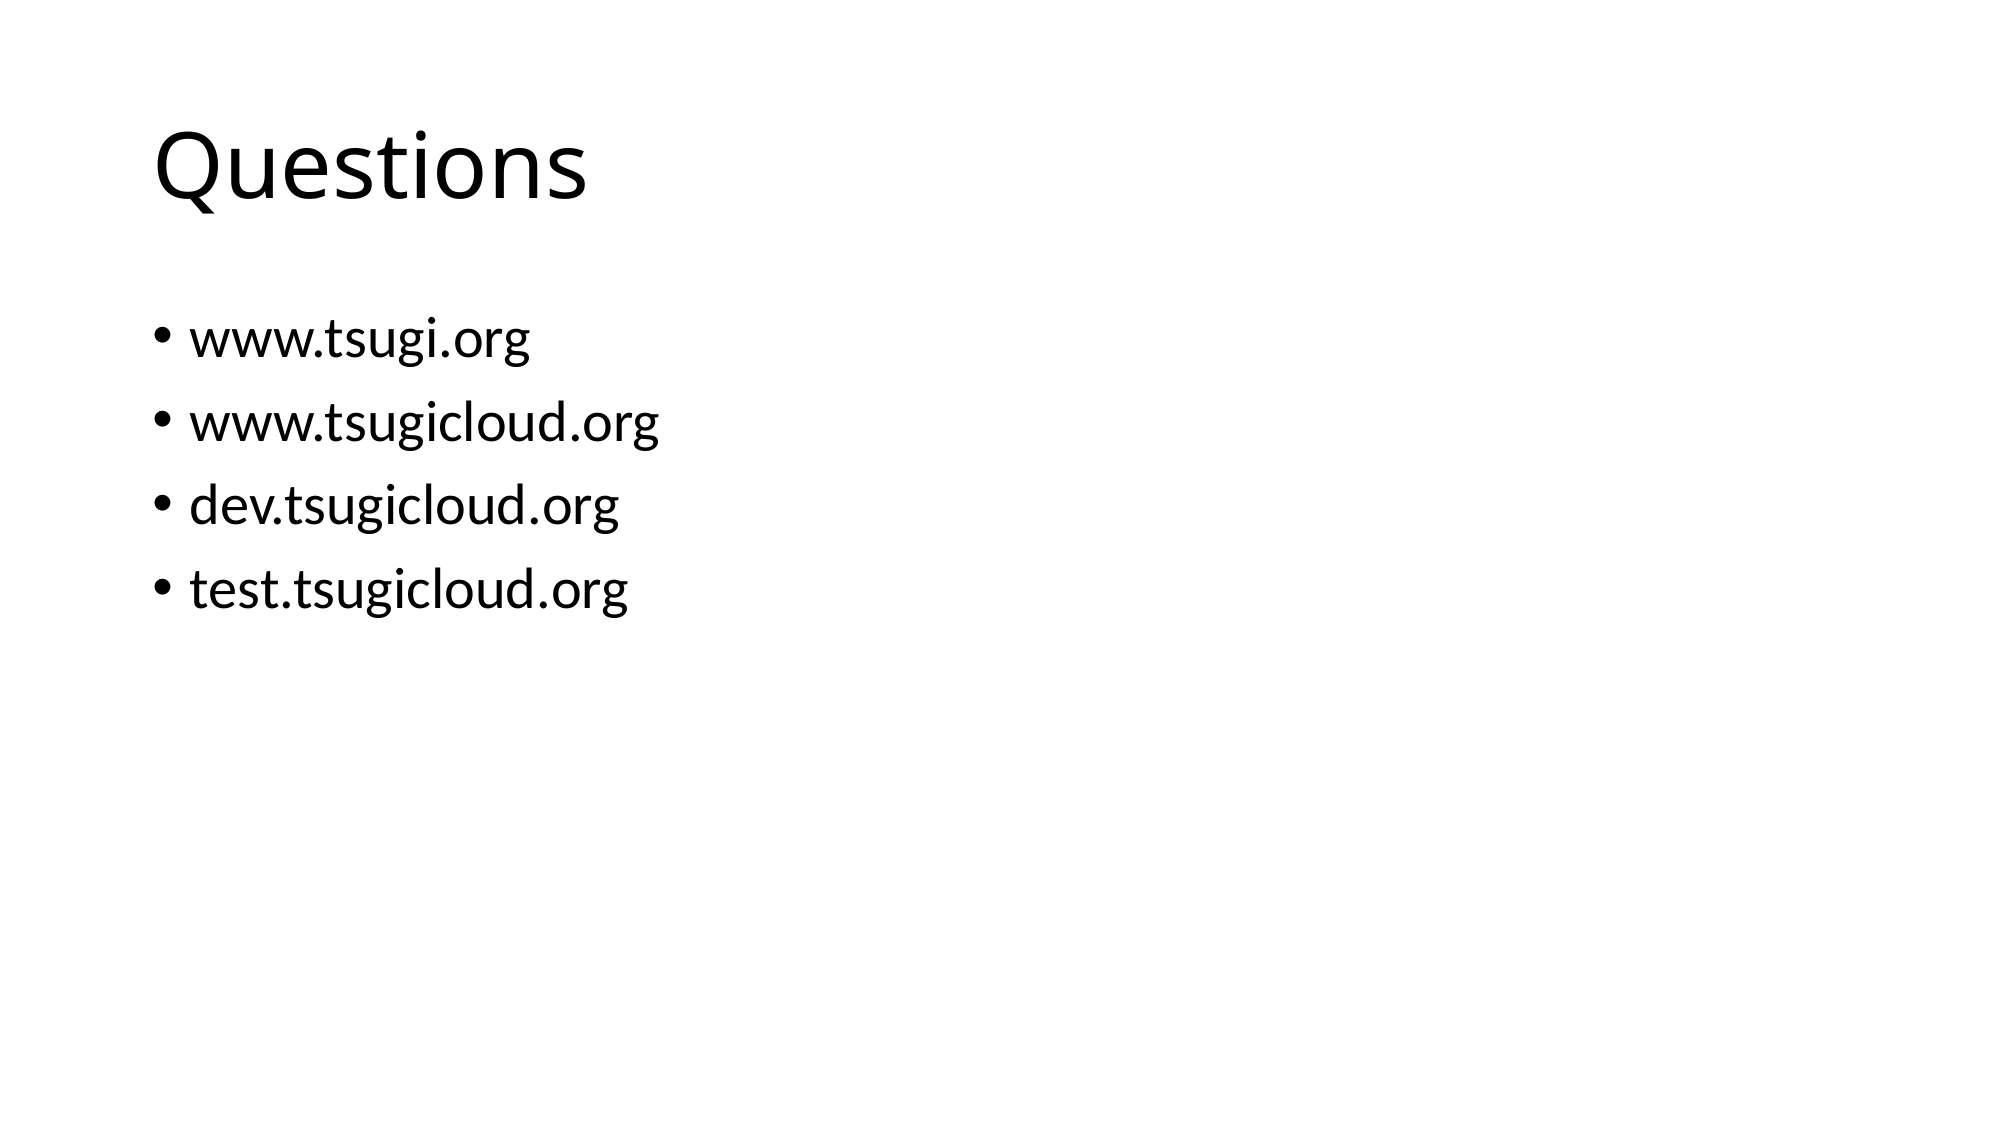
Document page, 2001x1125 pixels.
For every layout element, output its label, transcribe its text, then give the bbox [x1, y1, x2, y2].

title Questions [137, 59, 1863, 278]
list www.tsugi.org www.tsugicloud.org dev.tsugicloud.org test.tsugicloud.org [137, 299, 1863, 1014]
